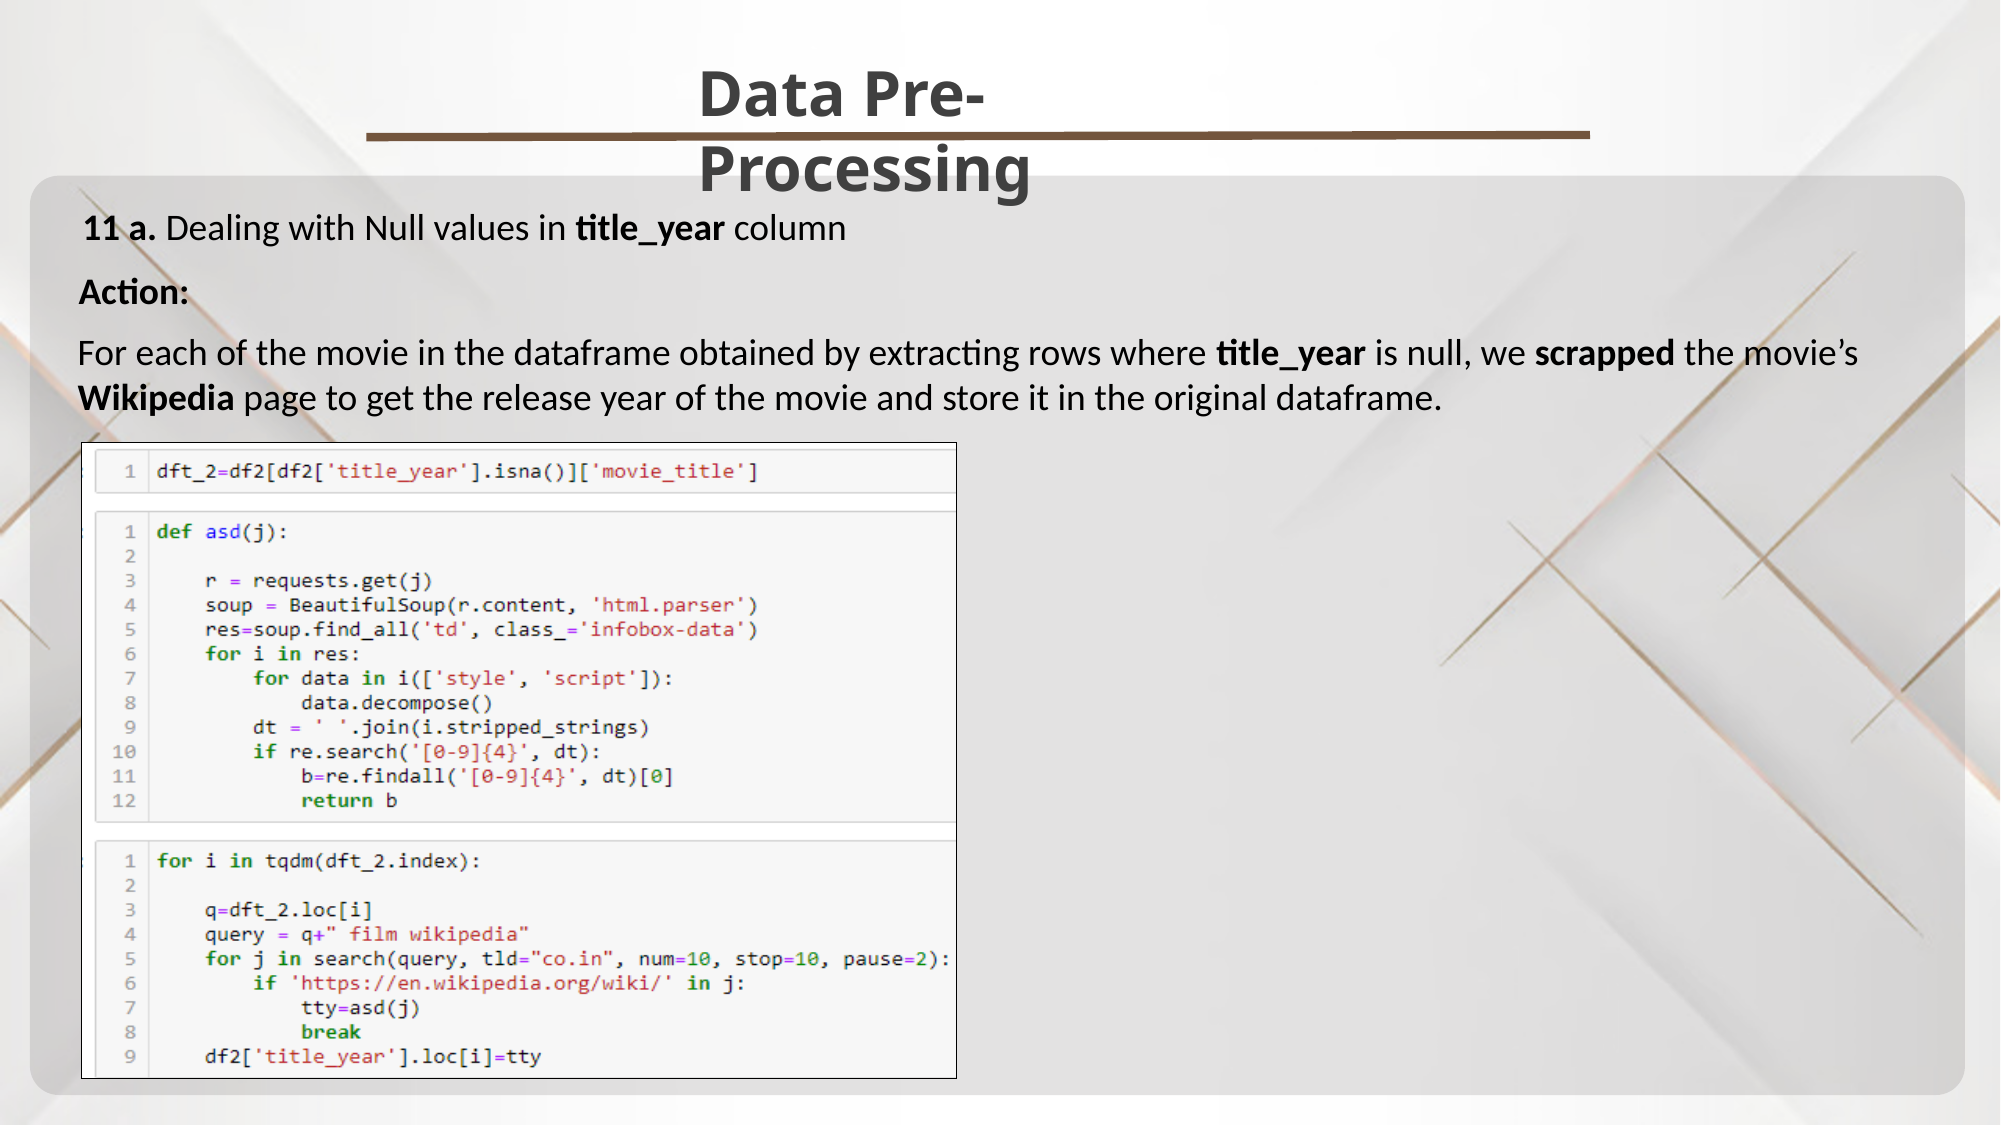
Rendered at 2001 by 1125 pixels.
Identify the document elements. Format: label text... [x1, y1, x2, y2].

text_box 11 a. Dealing with Null values in title_year column [67, 195, 863, 256]
text_box [28, 174, 1966, 1097]
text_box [366, 134, 1590, 138]
text_box Data Pre-Processing [682, 138, 1331, 211]
text_box Action: [63, 259, 205, 320]
text_box Data Pre-Processing [682, 46, 1331, 134]
picture [0, 0, 2001, 1125]
text_box For each of the movie in the dataframe obtained by extracting rows where title_year is null, we scrapped the movie’s Wikipedia page to get the release year of the movie and store it in the original dataframe. [63, 320, 1938, 426]
